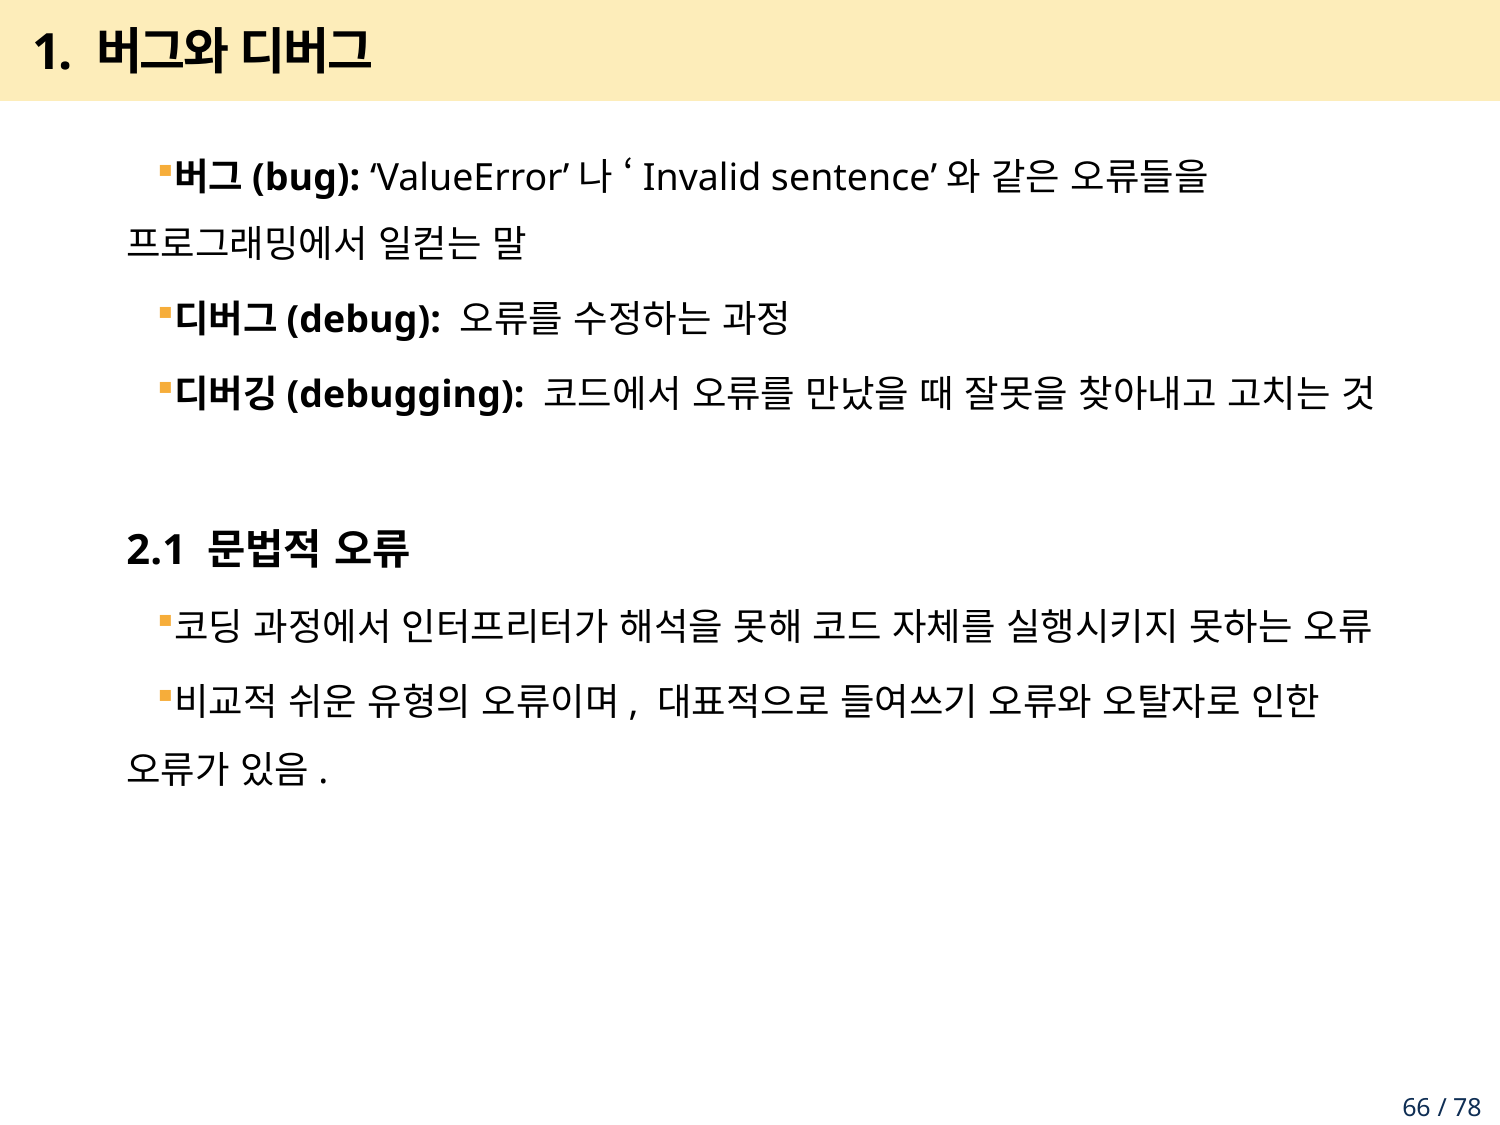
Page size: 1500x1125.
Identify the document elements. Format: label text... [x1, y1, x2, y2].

list 버그(bug): ‘ValueError’나 ‘Invalid sentence’와 같은 오류들을 프로그래밍에서 일컫는 말 디버그(debug): 오류를 수정하는 과정 디버깅(debugging): 코드에서 오류를 만났을 때 잘못을 찾아내고 고치는 것 2.1 문법적 오류 코딩 과정에서 인터프리터가 해석을 못해 코드 자체를 실행시키지 못하는 오류 비교적 쉬운 유형의 오류이며, 대표적으로 들여쓰기 오류와 오탈자로 인한 오류가 있음. [53, 122, 1447, 1115]
title 1. 버그와 디버그 [17, 10, 1295, 89]
